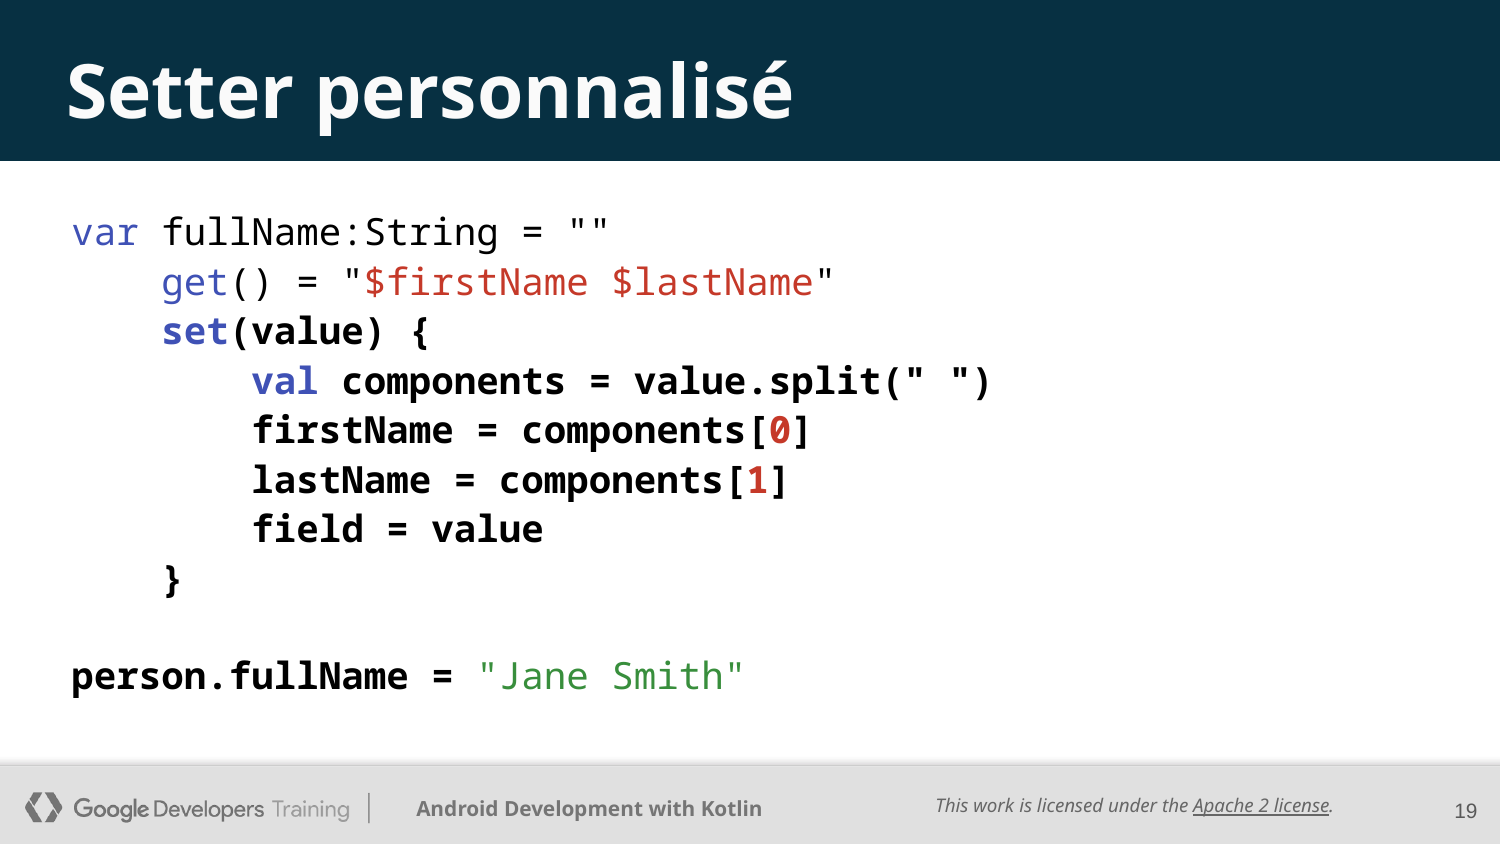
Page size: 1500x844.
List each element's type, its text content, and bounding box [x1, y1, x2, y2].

text_box person.fullName = "Jane Smith" [56, 629, 828, 710]
text_box var fullName:String = "" get() = "$firstName $lastName" set(value) { val components = value.split(" ") firstName = components[0] lastName = components[1] field = value } [56, 188, 1289, 630]
slide_number 19 [1402, 777, 1493, 842]
picture [0, 161, 1500, 844]
title Setter personnalisé [51, 28, 1449, 122]
